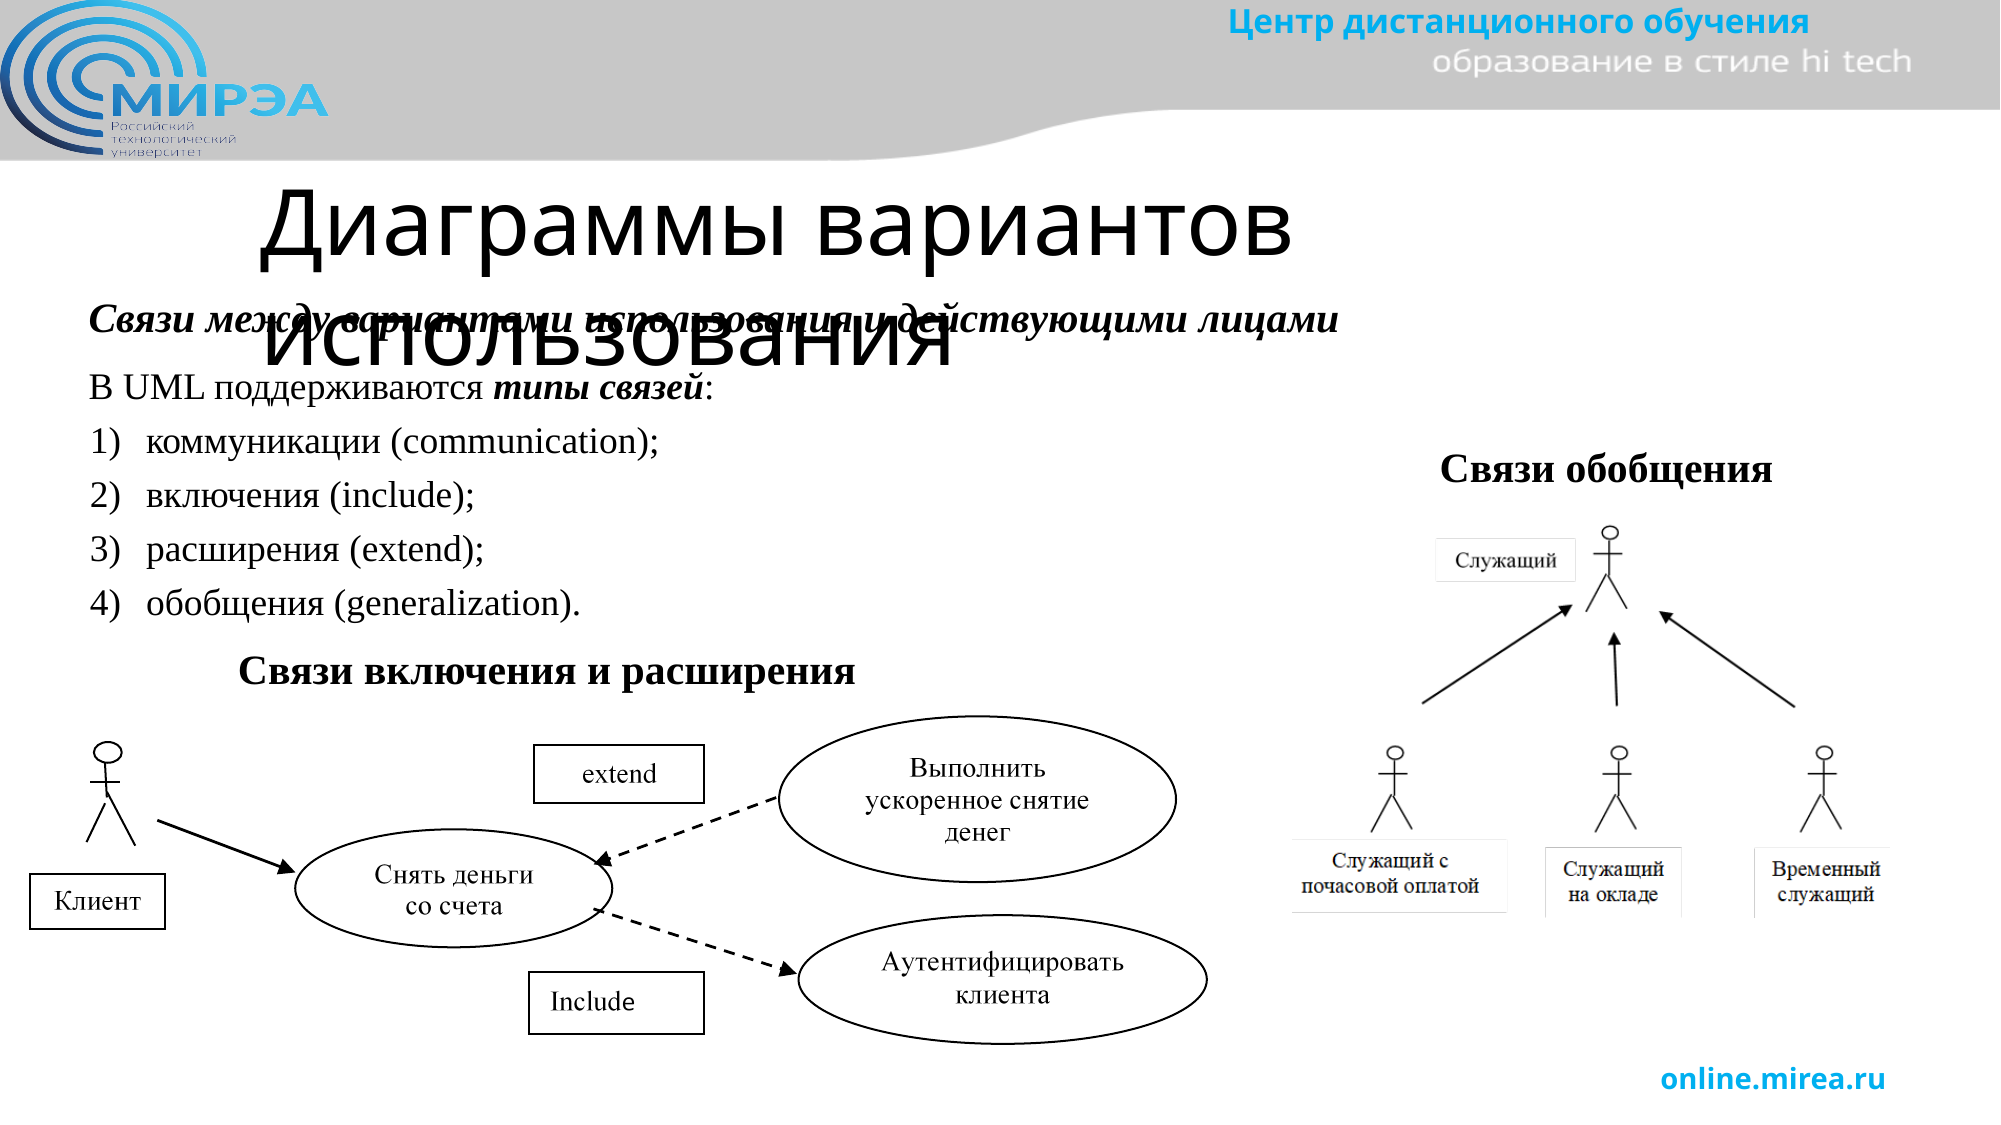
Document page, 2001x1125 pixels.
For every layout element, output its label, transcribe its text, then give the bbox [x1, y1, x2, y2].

text_box Связи включения и расширения [223, 640, 871, 701]
picture [0, 0, 329, 159]
picture [1292, 508, 1890, 918]
subtitle Диаграммы вариантов использования [245, 156, 1762, 257]
text_box Связи обобщения [1424, 439, 1788, 500]
text_box Связи между вариантами использования и действующими лицами В UML поддерживаются типы связей: комму­никации (communication); включения (include); расширения (extend); обобщения (generalization). [0, 273, 1689, 631]
picture [14, 707, 1212, 1060]
